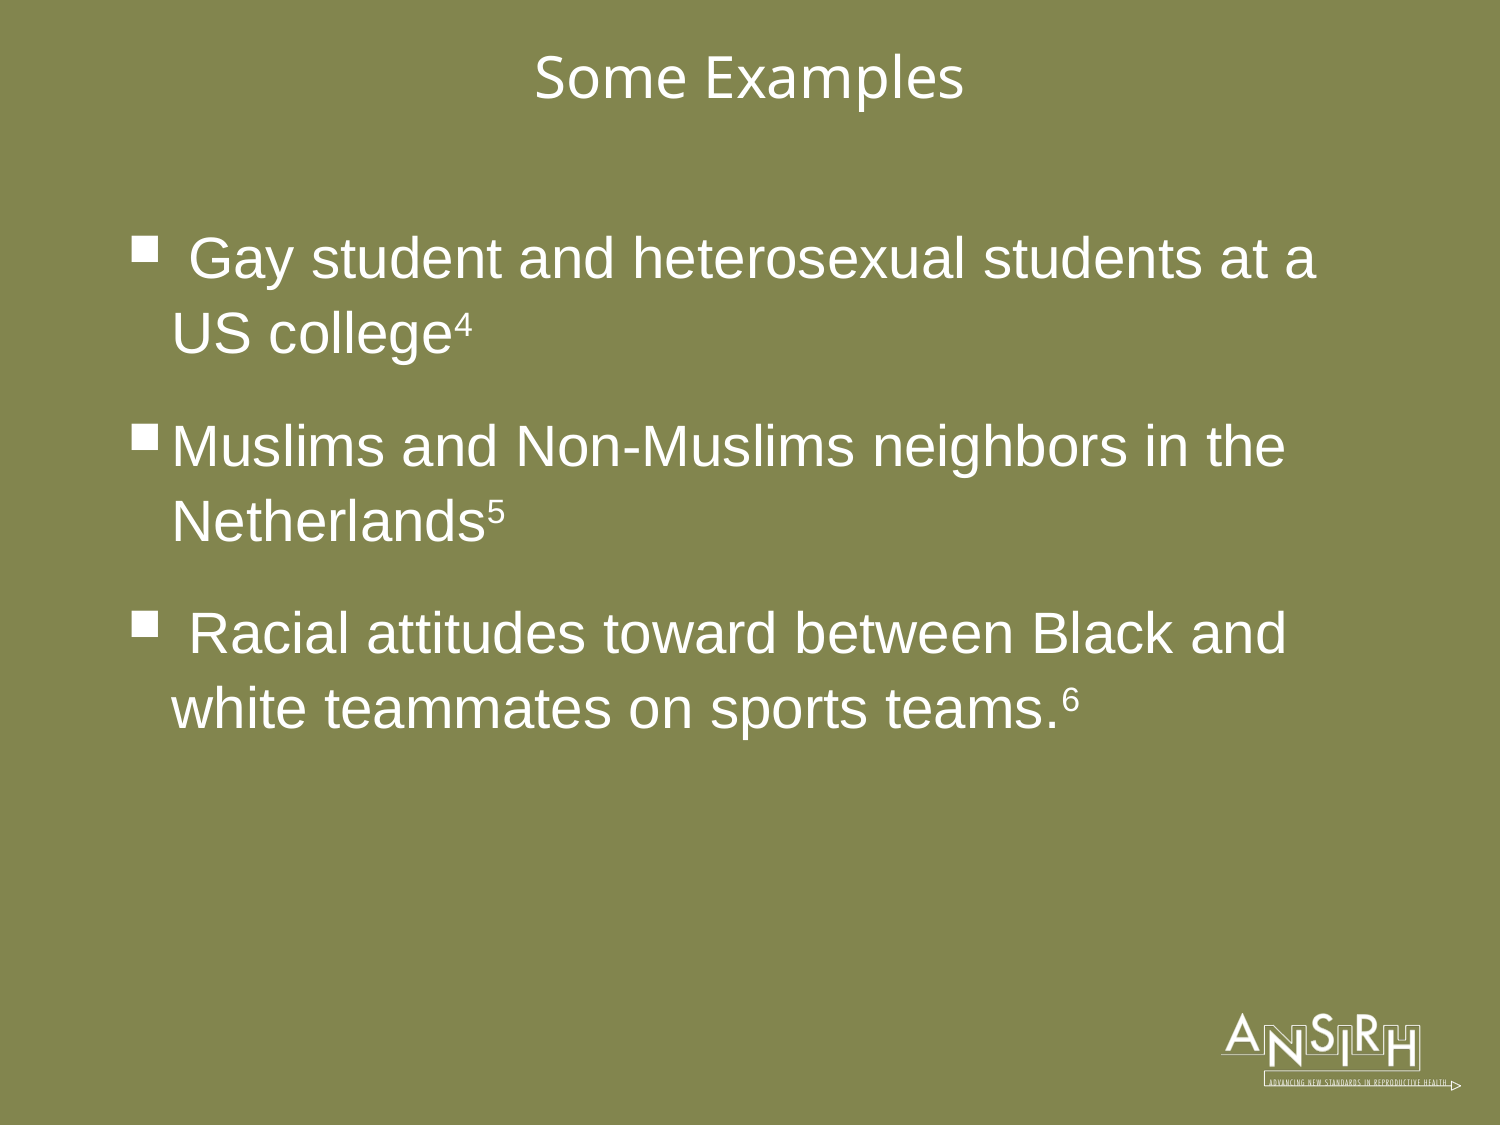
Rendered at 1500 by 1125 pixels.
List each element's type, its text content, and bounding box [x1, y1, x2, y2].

text_box Gay student and heterosexual students at a US college4 Muslims and Non-Muslims neighbors in the Netherlands5 Racial attitudes toward between Black and white teammates on sports teams.6 [87, 208, 1418, 973]
title Some Examples [75, 0, 1425, 150]
picture [1221, 1012, 1462, 1091]
